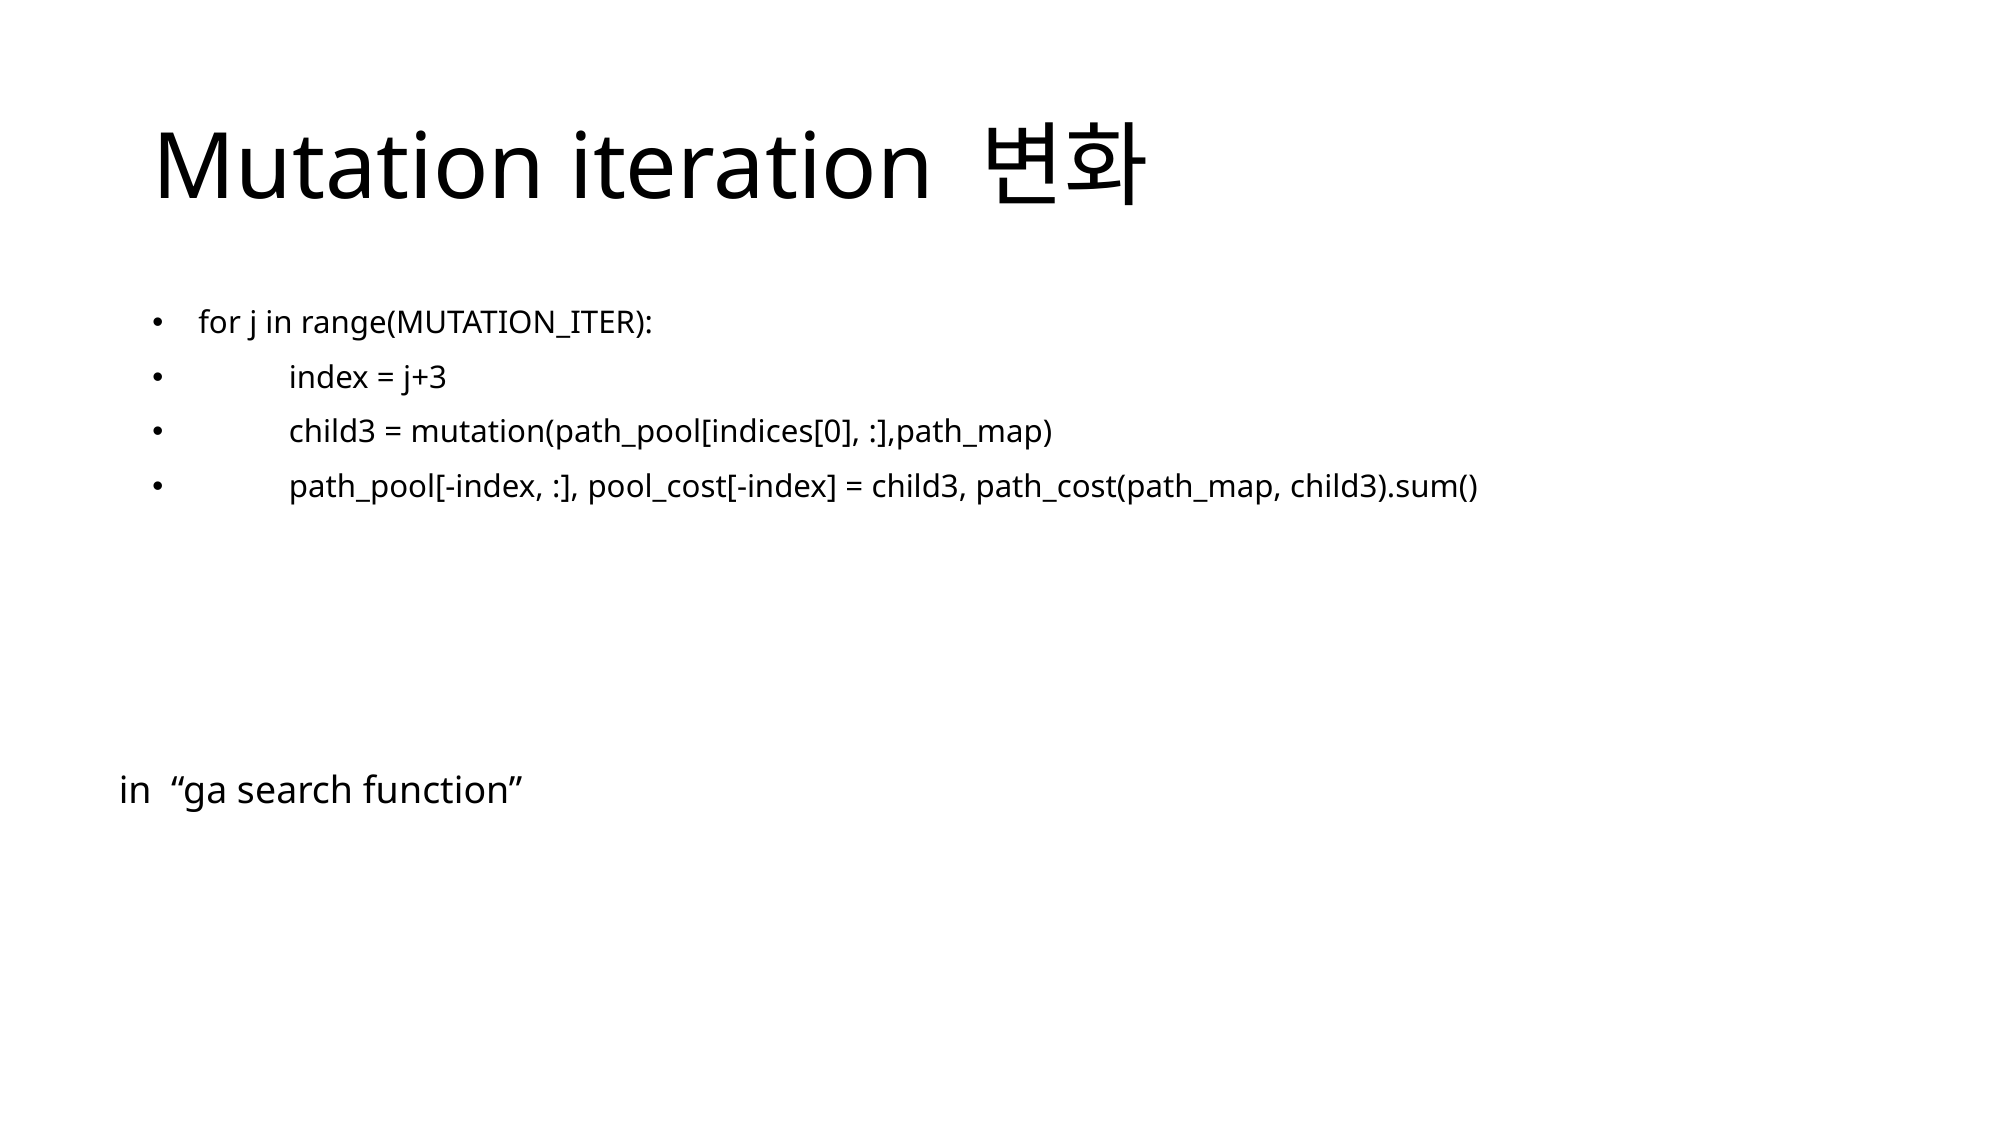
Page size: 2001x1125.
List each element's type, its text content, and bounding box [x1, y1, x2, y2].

text_box in “ga search function” [104, 759, 1808, 819]
list for j in range(MUTATION_ITER): index = j+3 child3 = mutation(path_pool[indices[0], :],path_map) path_pool[-index, :], pool_cost[-index] = child3, path_cost(path_map, child3).sum() [137, 299, 1863, 1014]
title Mutation iteration 변화 [137, 59, 1863, 278]
